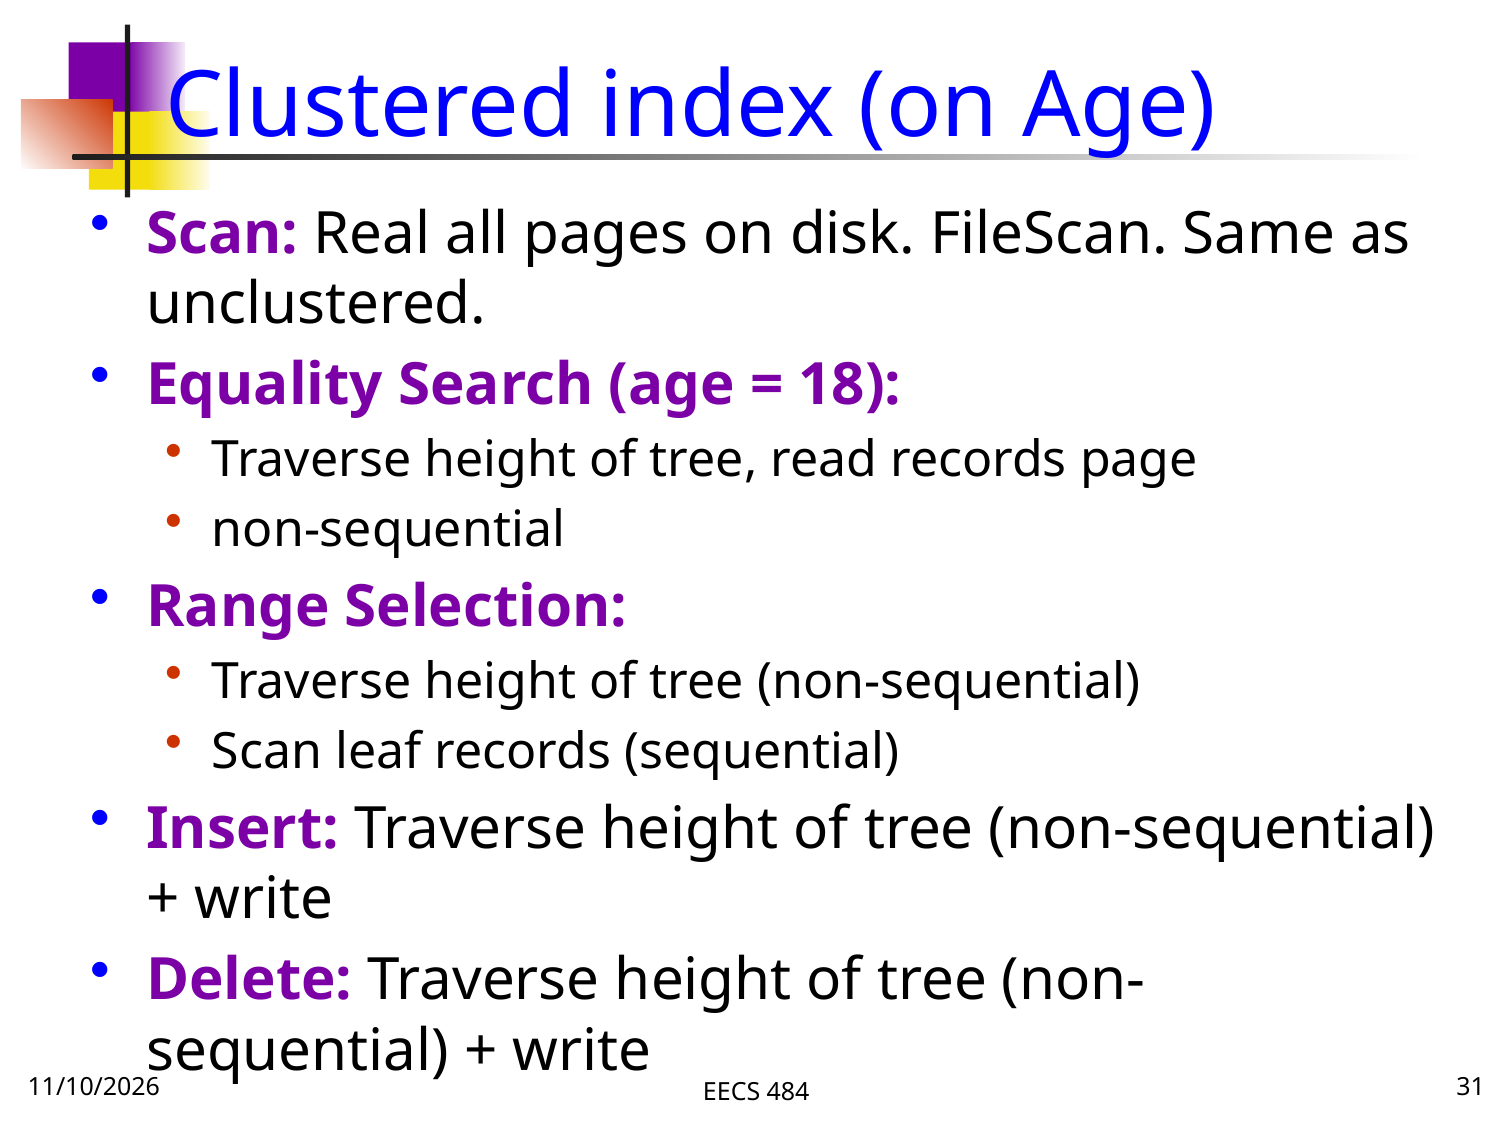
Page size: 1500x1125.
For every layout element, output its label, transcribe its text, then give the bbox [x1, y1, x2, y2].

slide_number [12, 1037, 325, 1113]
slide_number 31 [1187, 1037, 1500, 1113]
title Clustered index (on Age) [150, 0, 1475, 163]
list Scan: Real all pages on disk. FileScan. Same as unclustered. Equality Search (age = 18): Traverse height of tree, read records page non-sequential Range Selection: Traverse height of tree (non-sequential) Scan leaf records (sequential) Insert: Traverse height of tree (non-sequential) + write Delete: Traverse height of tree (non-sequential) + write [75, 187, 1450, 1050]
footer EECS 484 [350, 1050, 1163, 1113]
